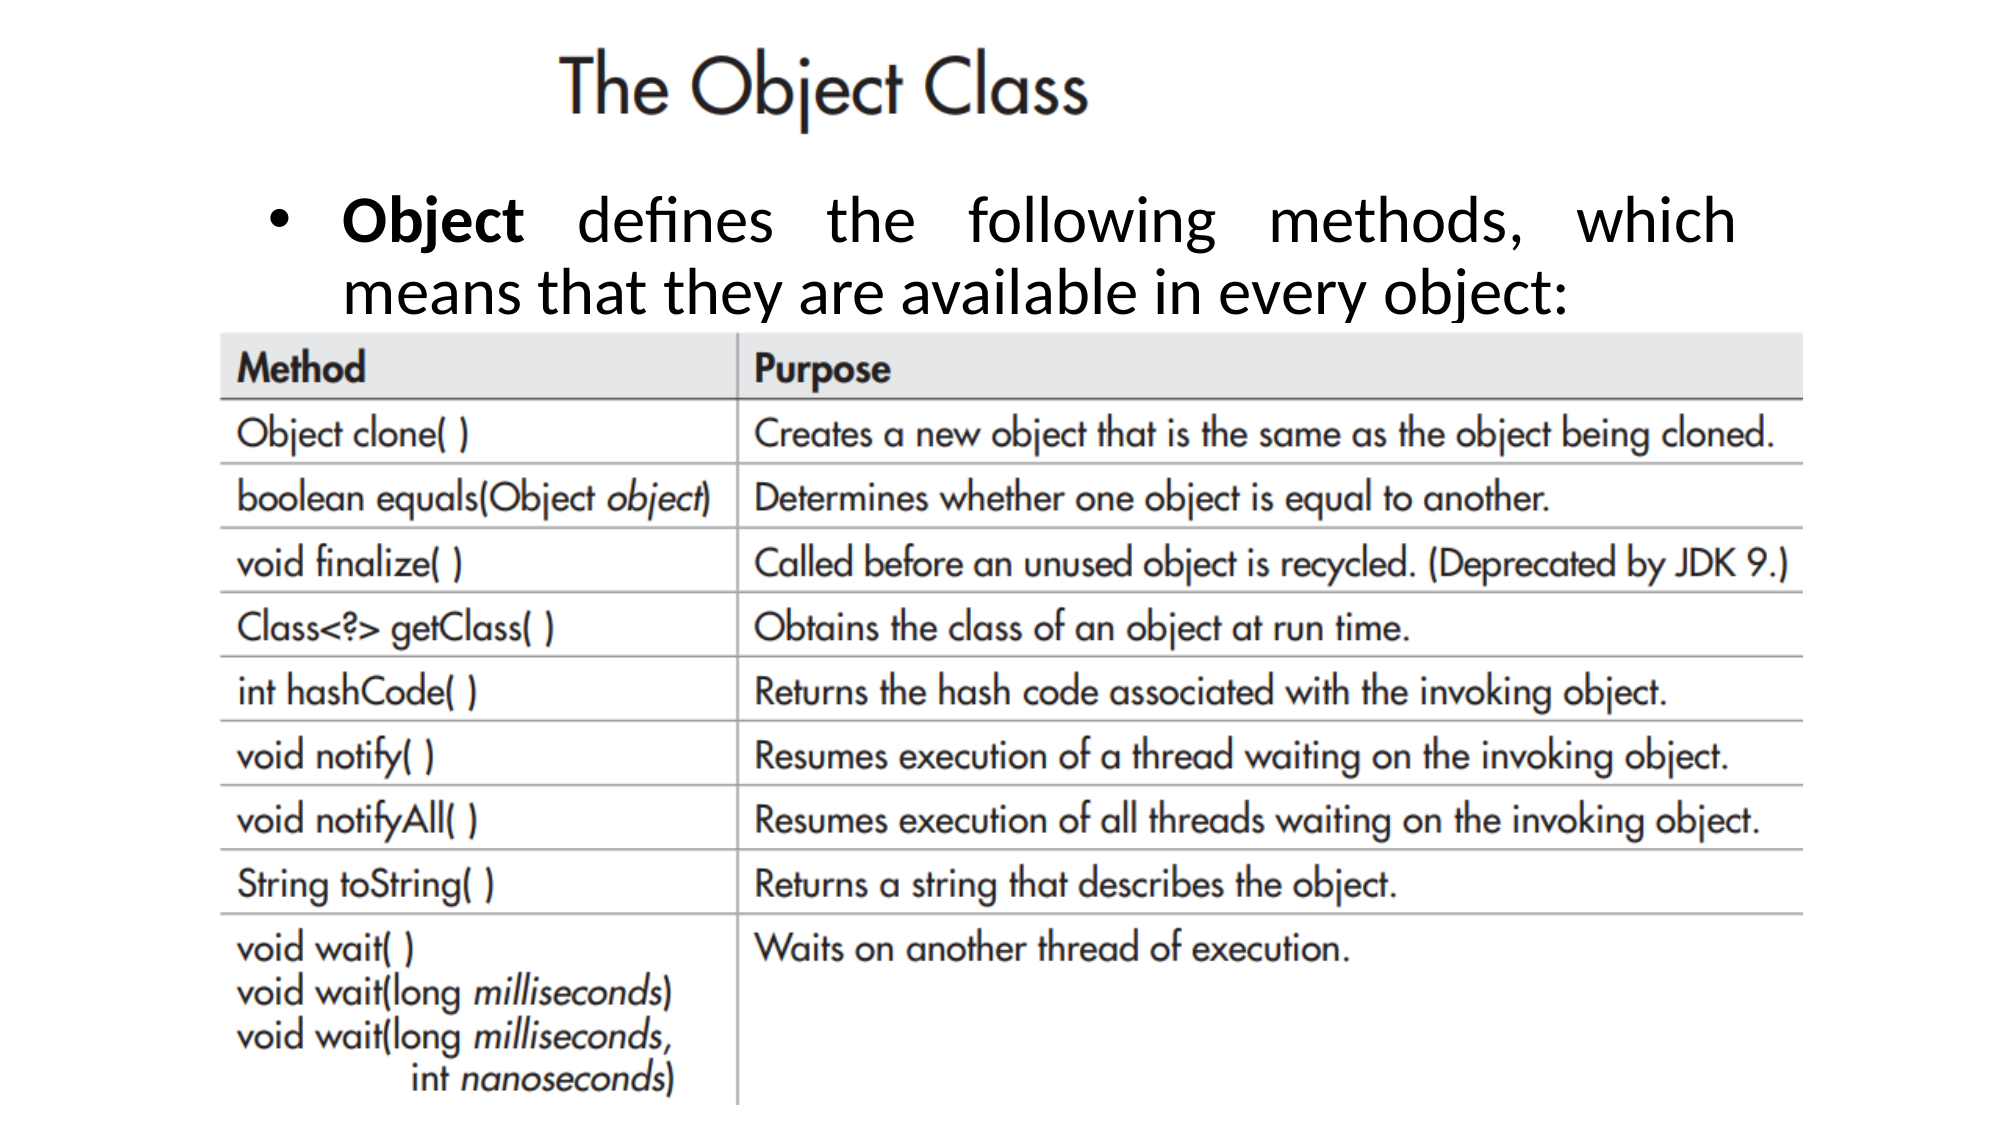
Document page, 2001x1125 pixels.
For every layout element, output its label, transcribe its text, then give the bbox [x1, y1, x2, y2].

picture [547, 37, 1118, 139]
subtitle Object defines the following methods, which means that they are available in every object: [252, 56, 1753, 323]
picture [203, 323, 1803, 1105]
